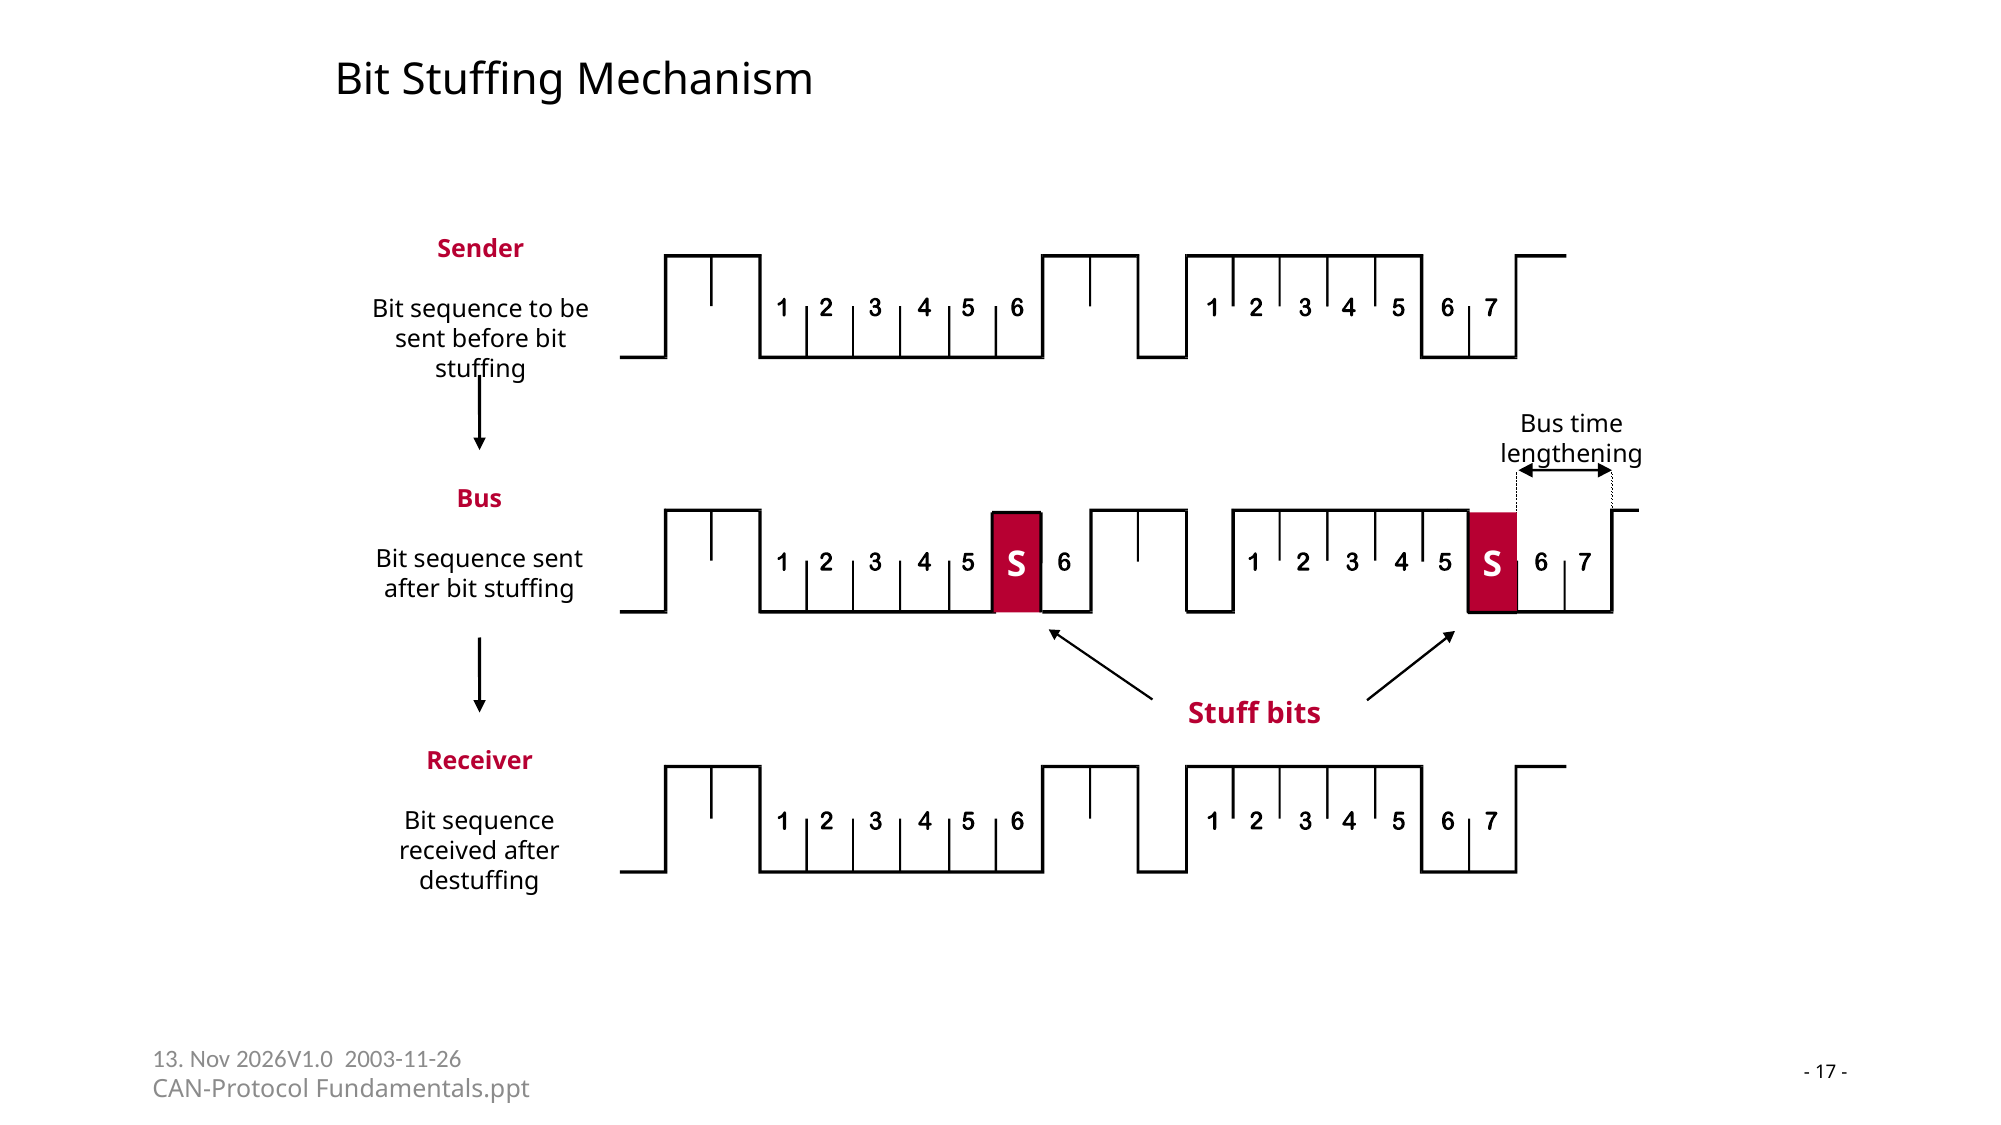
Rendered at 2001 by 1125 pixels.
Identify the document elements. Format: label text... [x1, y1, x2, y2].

slide_number - 17 - [1412, 1042, 1863, 1103]
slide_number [137, 1042, 588, 1103]
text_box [345, 224, 1700, 905]
title Bit Stuffing Mechanism [319, 47, 833, 113]
